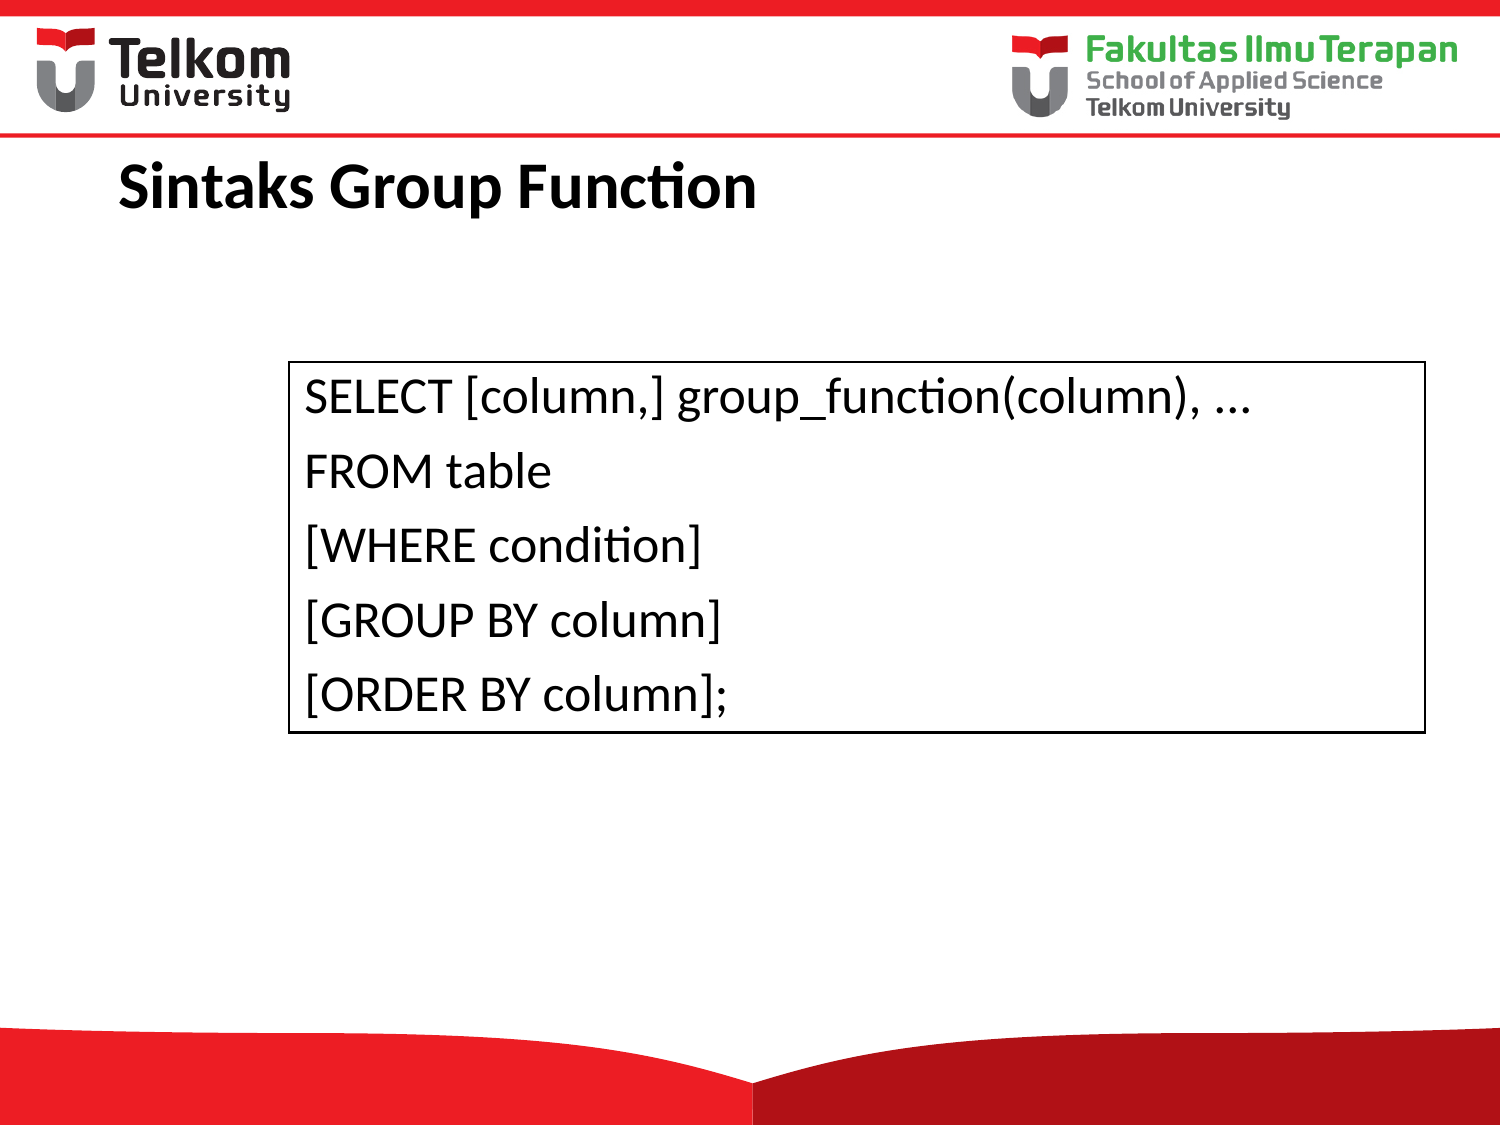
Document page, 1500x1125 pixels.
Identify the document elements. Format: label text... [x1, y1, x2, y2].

picture [999, 22, 1469, 130]
title Sintaks Group Function [102, 148, 1398, 225]
list SELECT [column,] group_function(column), ... FROM table [WHERE condition] [GROUP BY column] [ORDER BY column]; [288, 361, 1426, 734]
